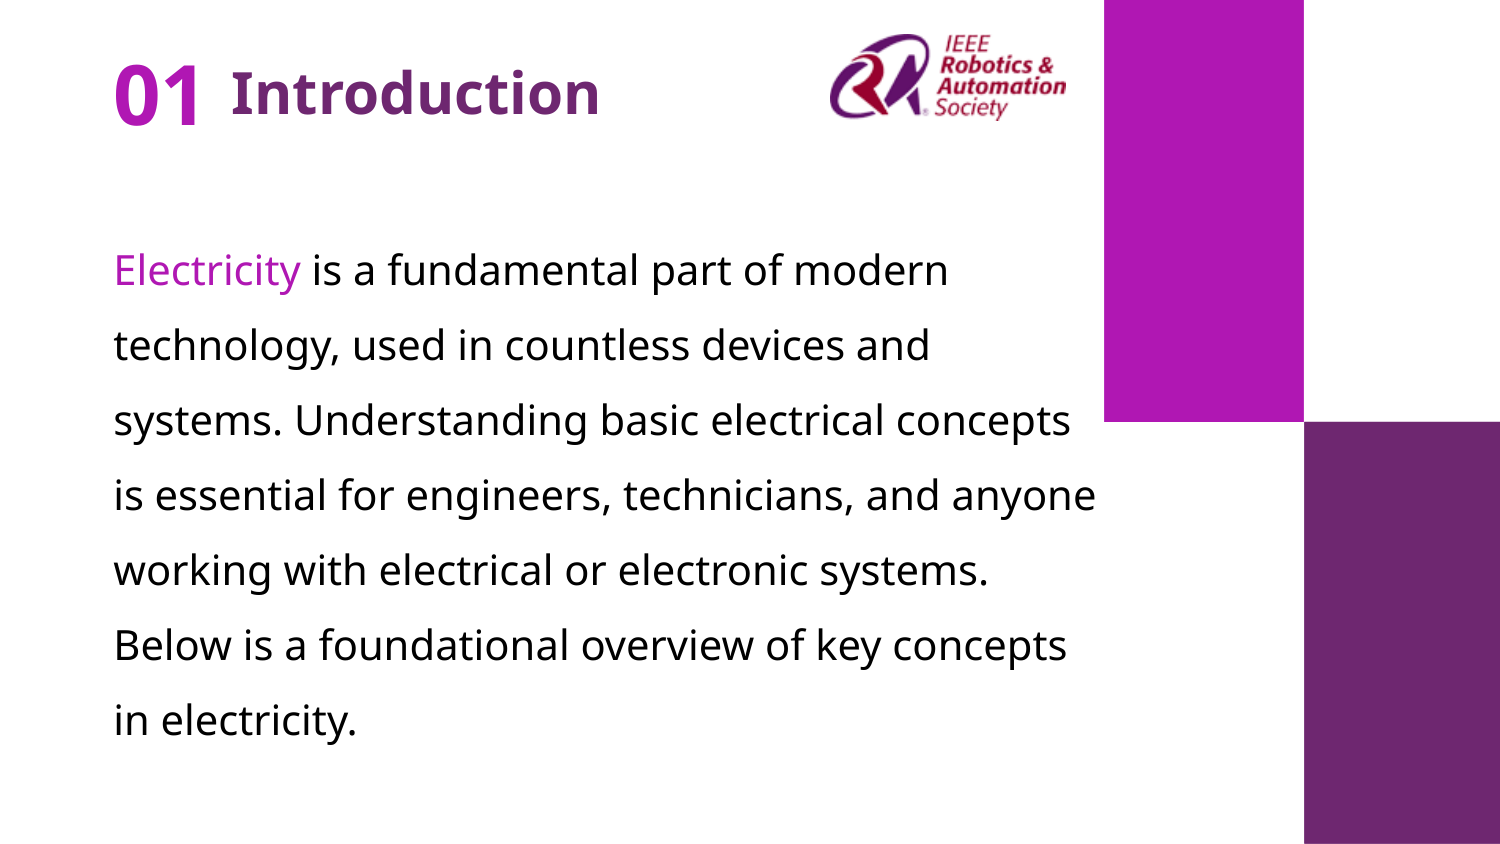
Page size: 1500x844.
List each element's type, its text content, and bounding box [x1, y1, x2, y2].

text_box Electricity is a fundamental part of modern technology, used in countless devices and systems. Understanding basic electrical concepts is essential for engineers, technicians, and anyone working with electrical or electronic systems. Below is a foundational overview of key concepts in electricity. [98, 210, 1121, 751]
text_box [1104, 0, 1304, 422]
text_box Introduction [217, 48, 634, 134]
text_box [1304, 421, 1500, 844]
text_box 01 [98, 34, 294, 149]
picture [830, 34, 1066, 121]
